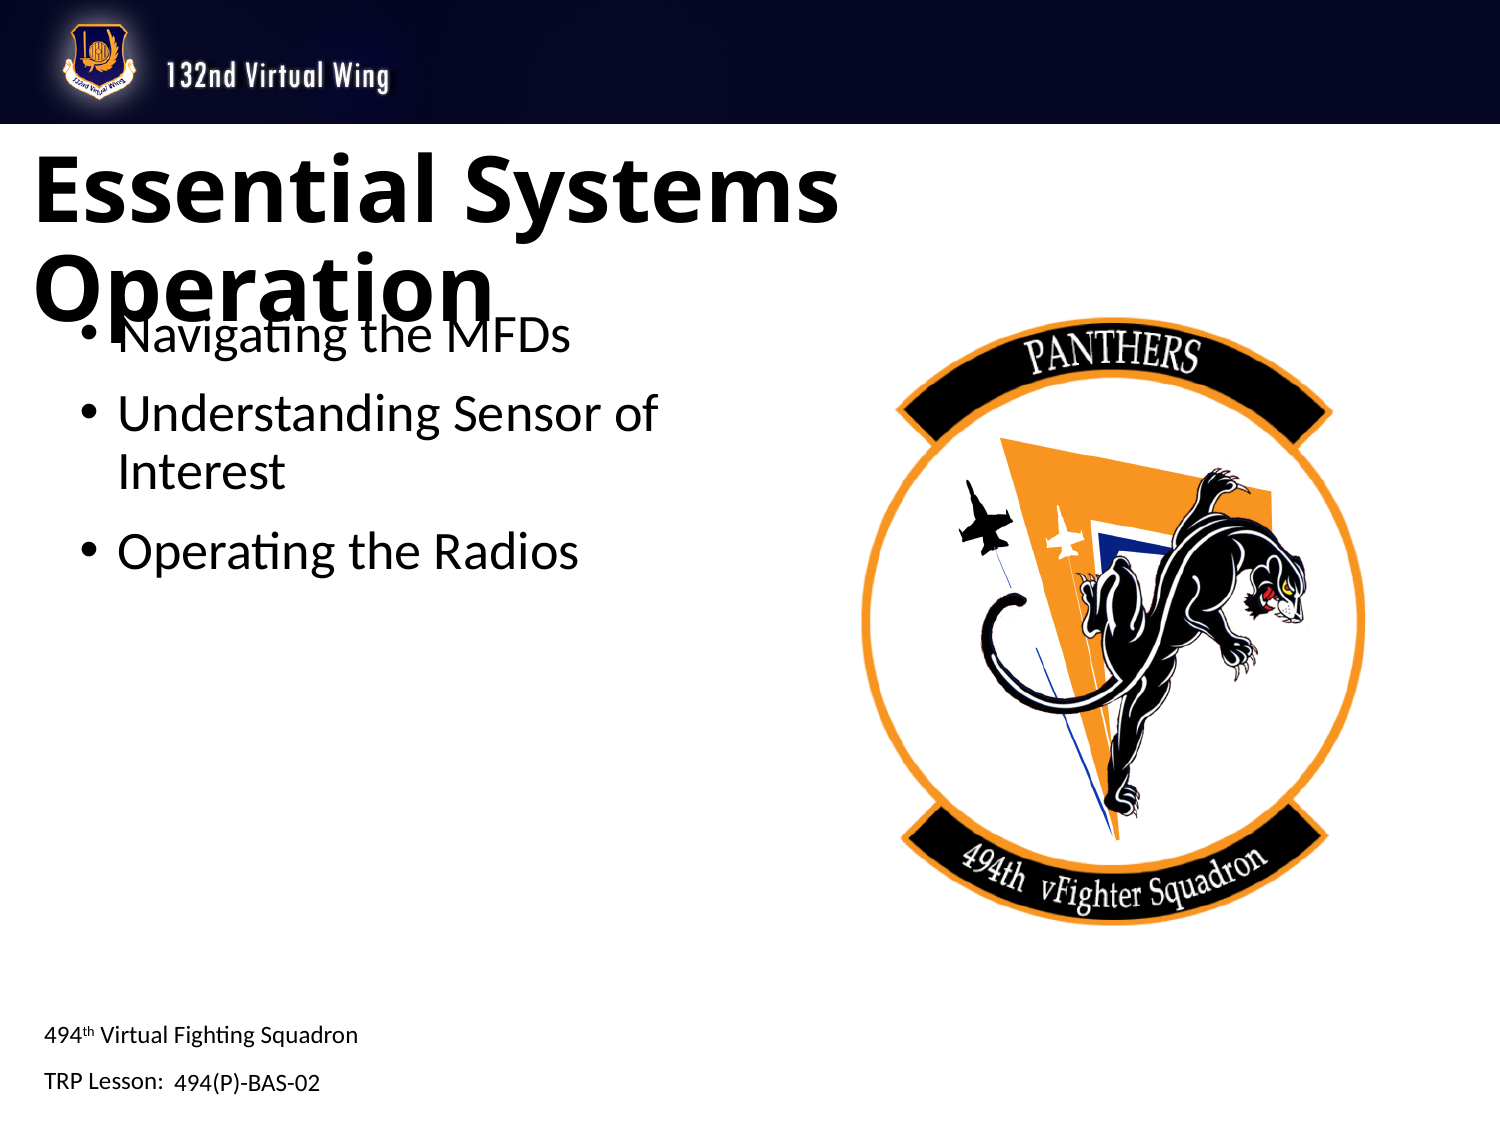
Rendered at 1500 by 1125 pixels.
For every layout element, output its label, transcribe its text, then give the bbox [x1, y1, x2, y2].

picture [0, 0, 1500, 124]
list Navigating the MFDs Understanding Sensor of Interest Operating the Radios [64, 298, 845, 1012]
text_box 494(P)-BAS-02 [159, 1058, 396, 1104]
title Essential Systems Operation [16, 135, 1317, 295]
picture [856, 314, 1371, 929]
